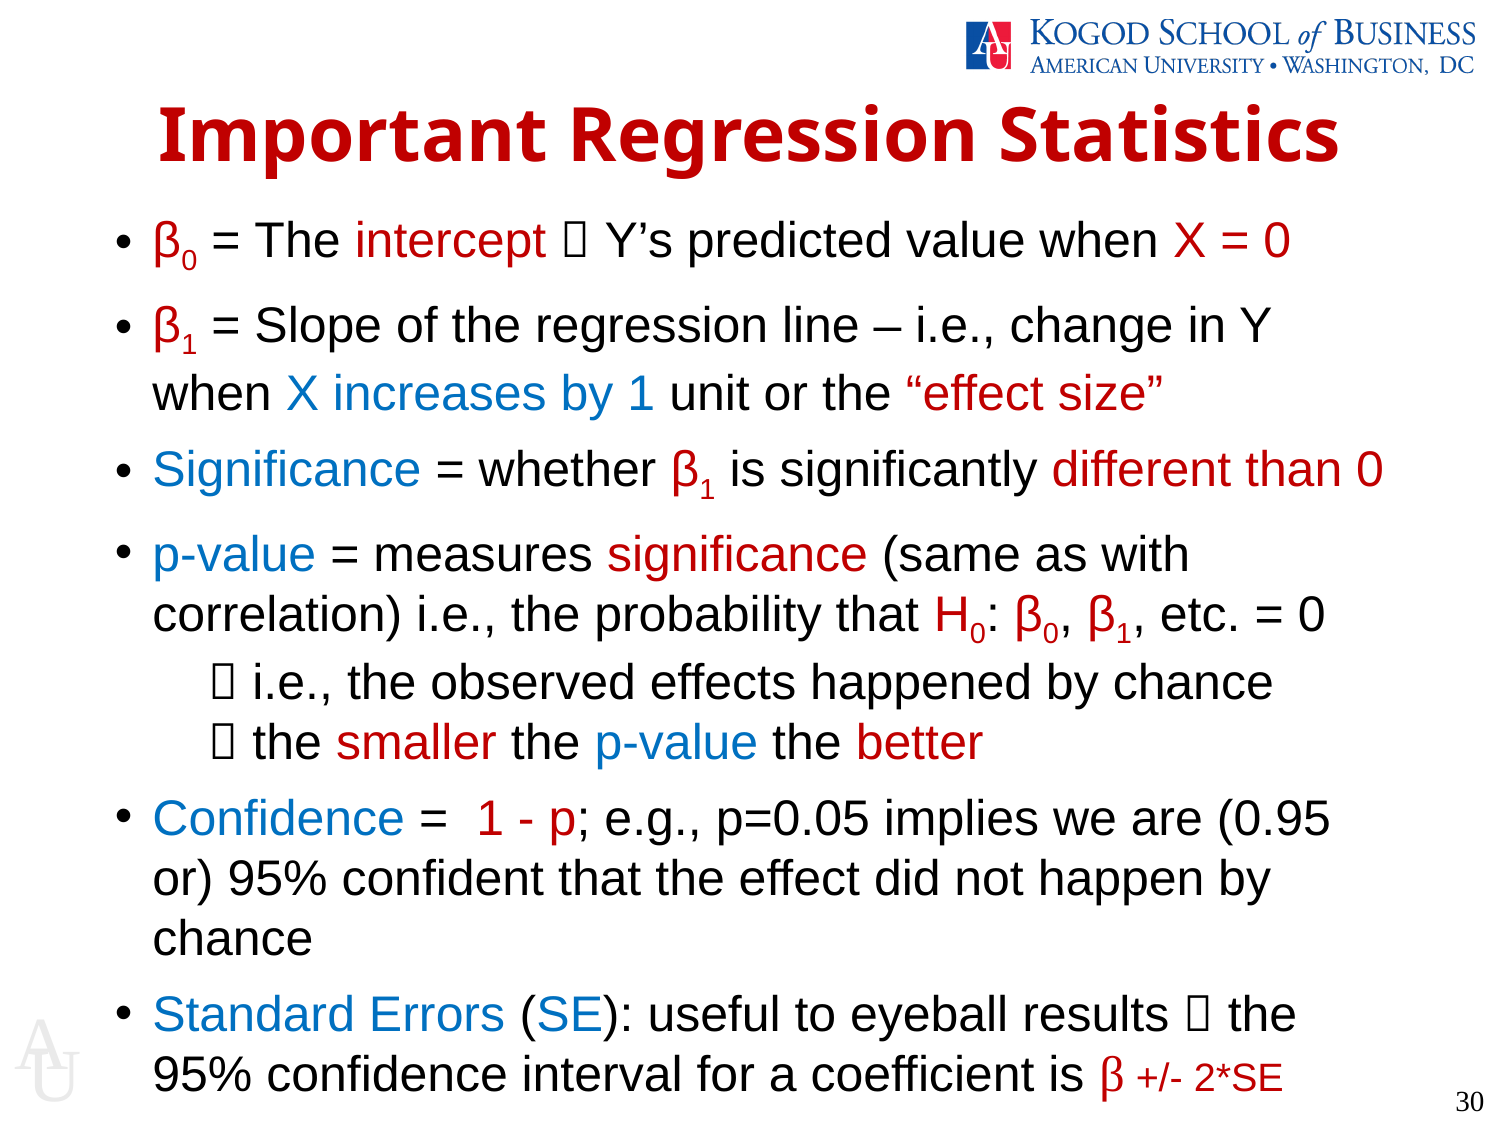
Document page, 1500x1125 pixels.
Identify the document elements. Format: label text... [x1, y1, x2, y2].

text_box β0 = The intercept  Y’s predicted value when X = 0 β1 = Slope of the regression line – i.e., change in Y when X increases by 1 unit or the “effect size” Significance = whether β1 is significantly different than 0 p-value = measures significance (same as with correlation) i.e., the probability that H0: β0, β1, etc. = 0  i.e., the observed effects happened by chance  the smaller the p-value the better Confidence = 1 - p; e.g., p=0.05 implies we are (0.95 or) 95% confident that the effect did not happen by chance Standard Errors (SE): useful to eyeball results  the 95% confidence interval for a coefficient is β +/- 2*SE [99, 200, 1413, 1075]
slide_number 30 [1412, 1074, 1500, 1125]
text_box Important Regression Statistics [62, 75, 1438, 188]
picture [962, 19, 1475, 75]
